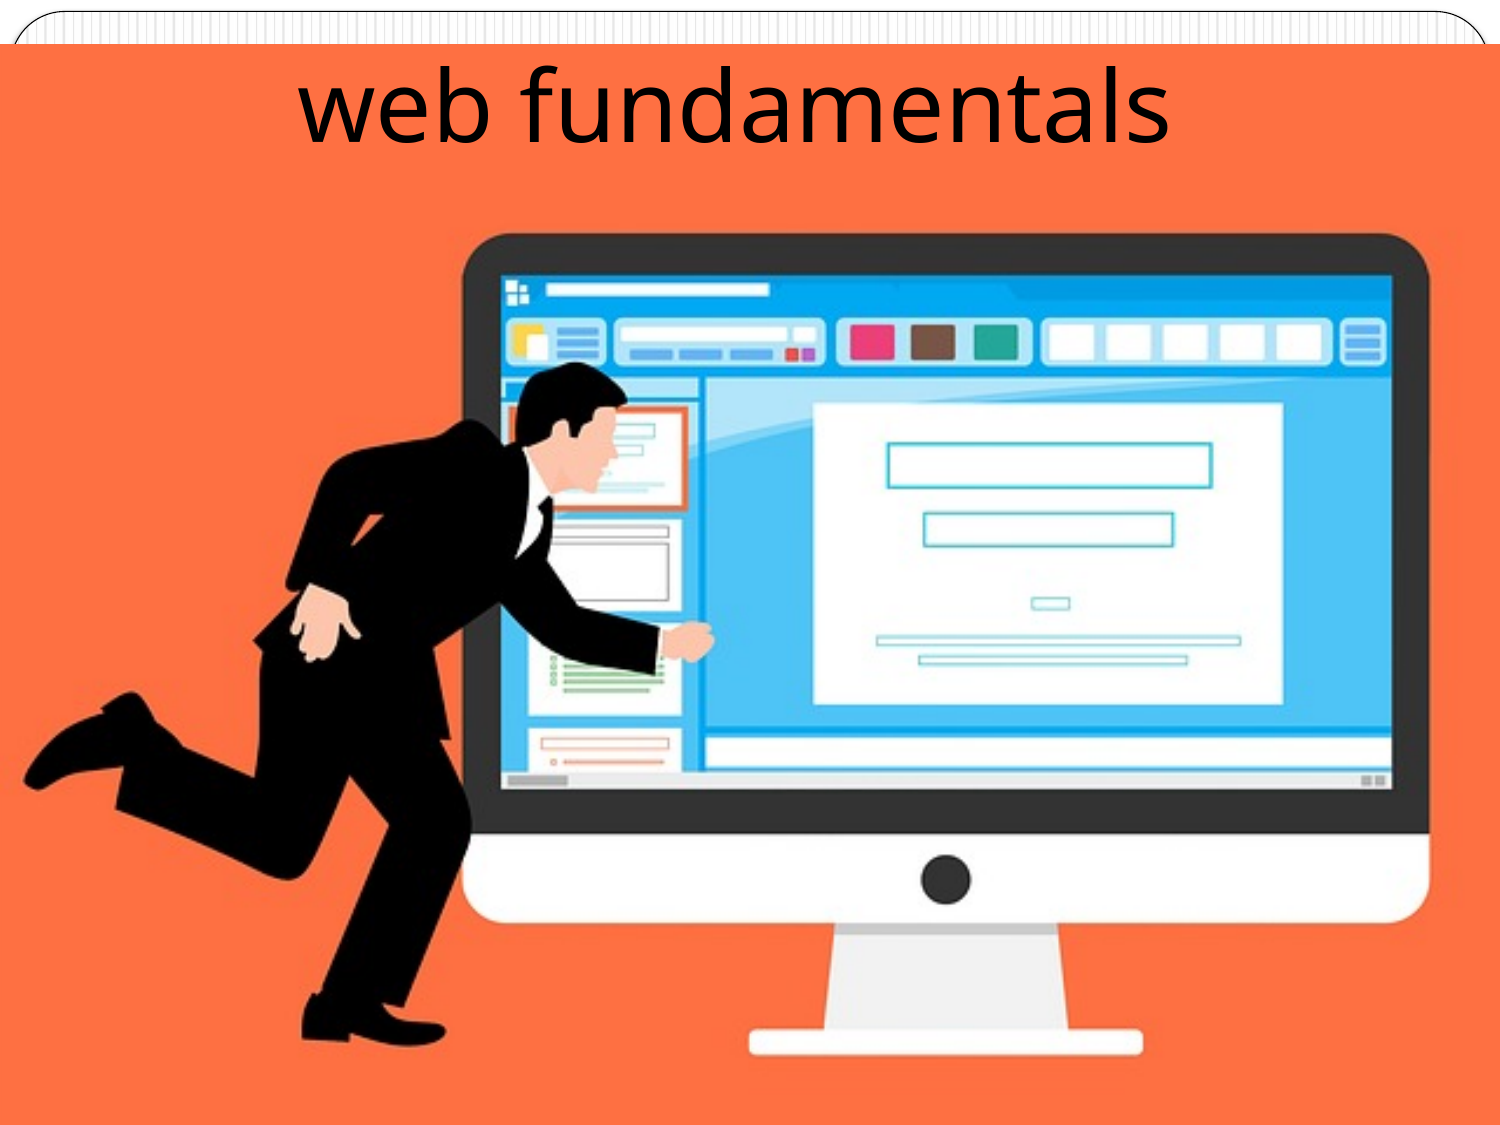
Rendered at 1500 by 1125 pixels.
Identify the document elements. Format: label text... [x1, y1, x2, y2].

text_box web fundamentals [282, 35, 1214, 42]
picture [0, 44, 1500, 1125]
